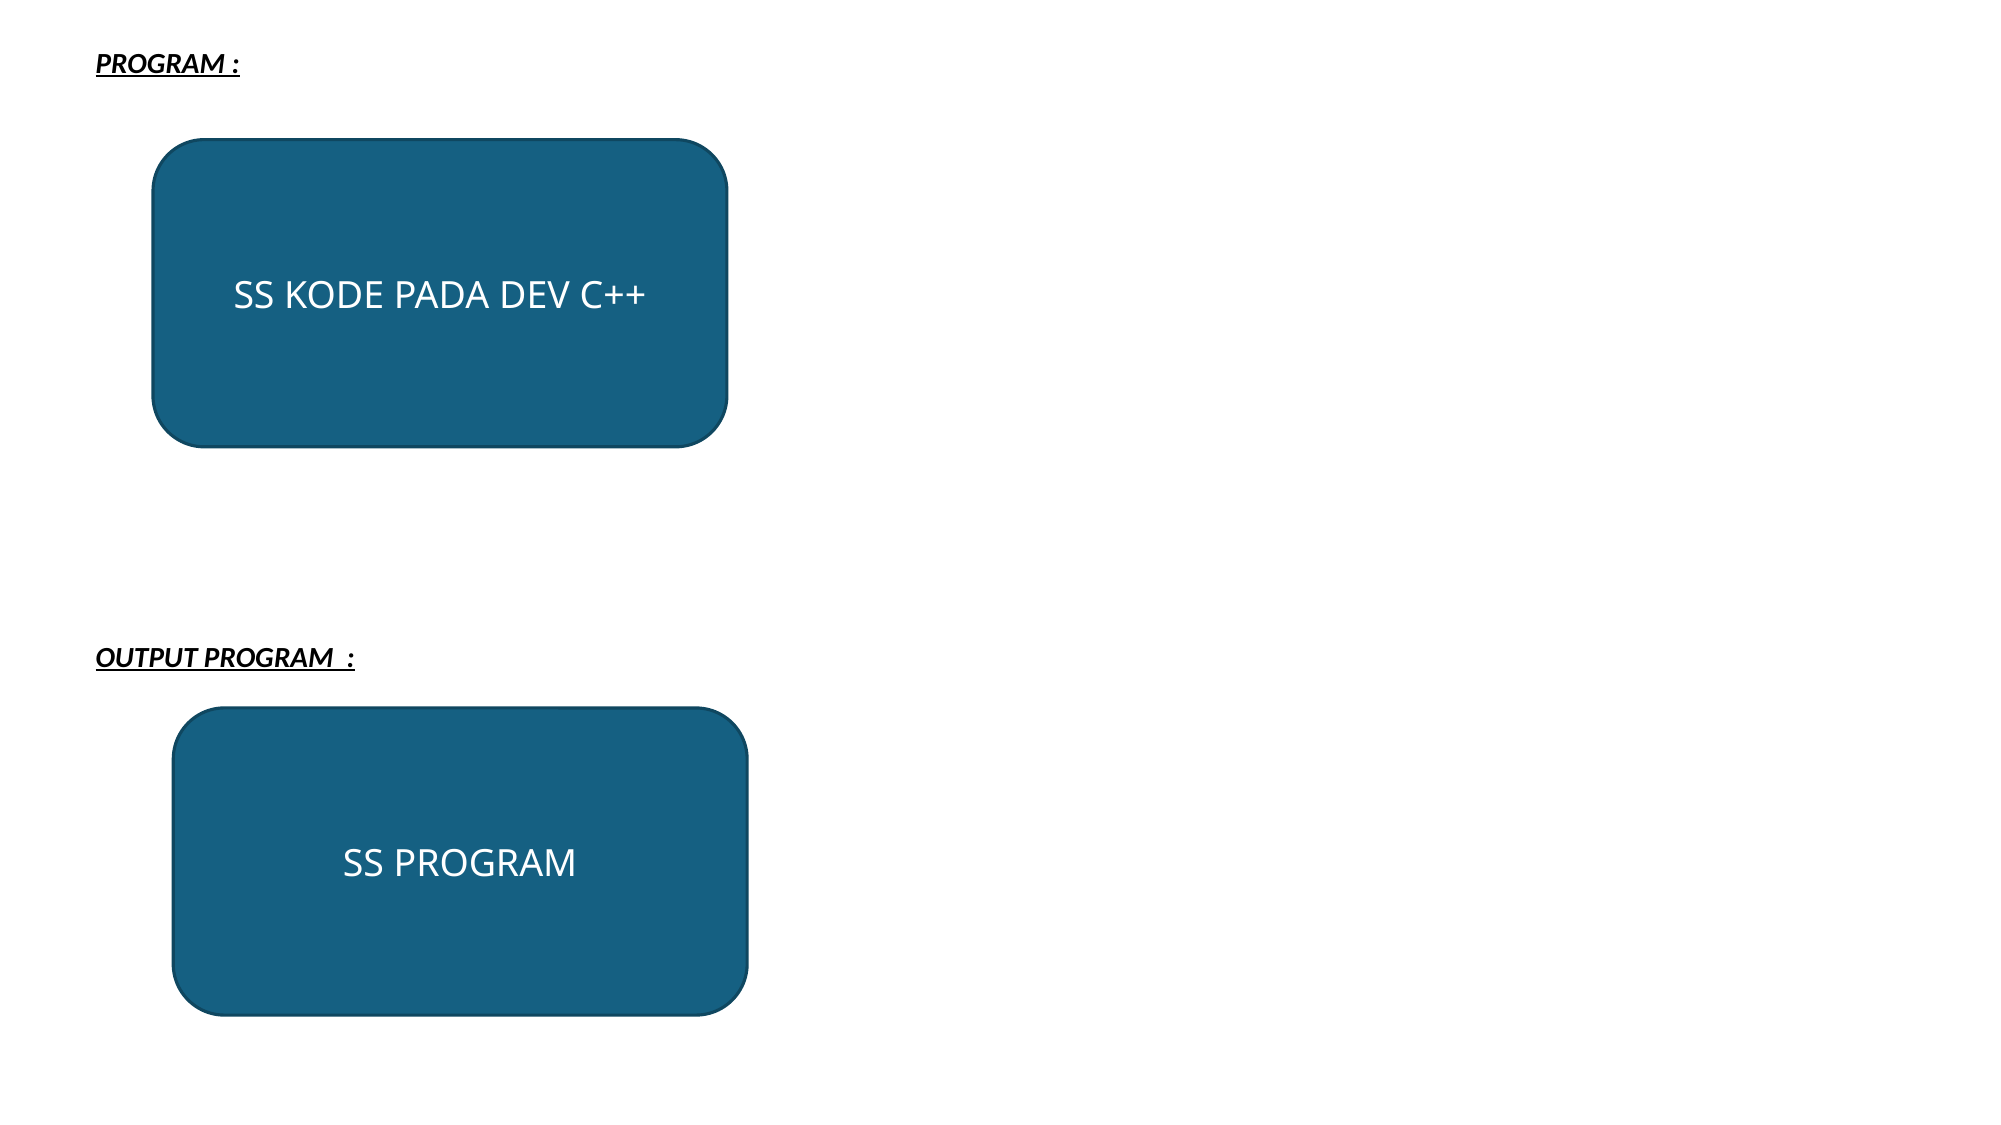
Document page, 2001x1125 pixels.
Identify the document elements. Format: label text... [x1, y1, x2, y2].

text_box SS KODE PADA DEV C++ [151, 138, 729, 449]
text_box SS PROGRAM [171, 706, 749, 1017]
text_box PROGRAM : OUTPUT PROGRAM : [80, 36, 1910, 716]
